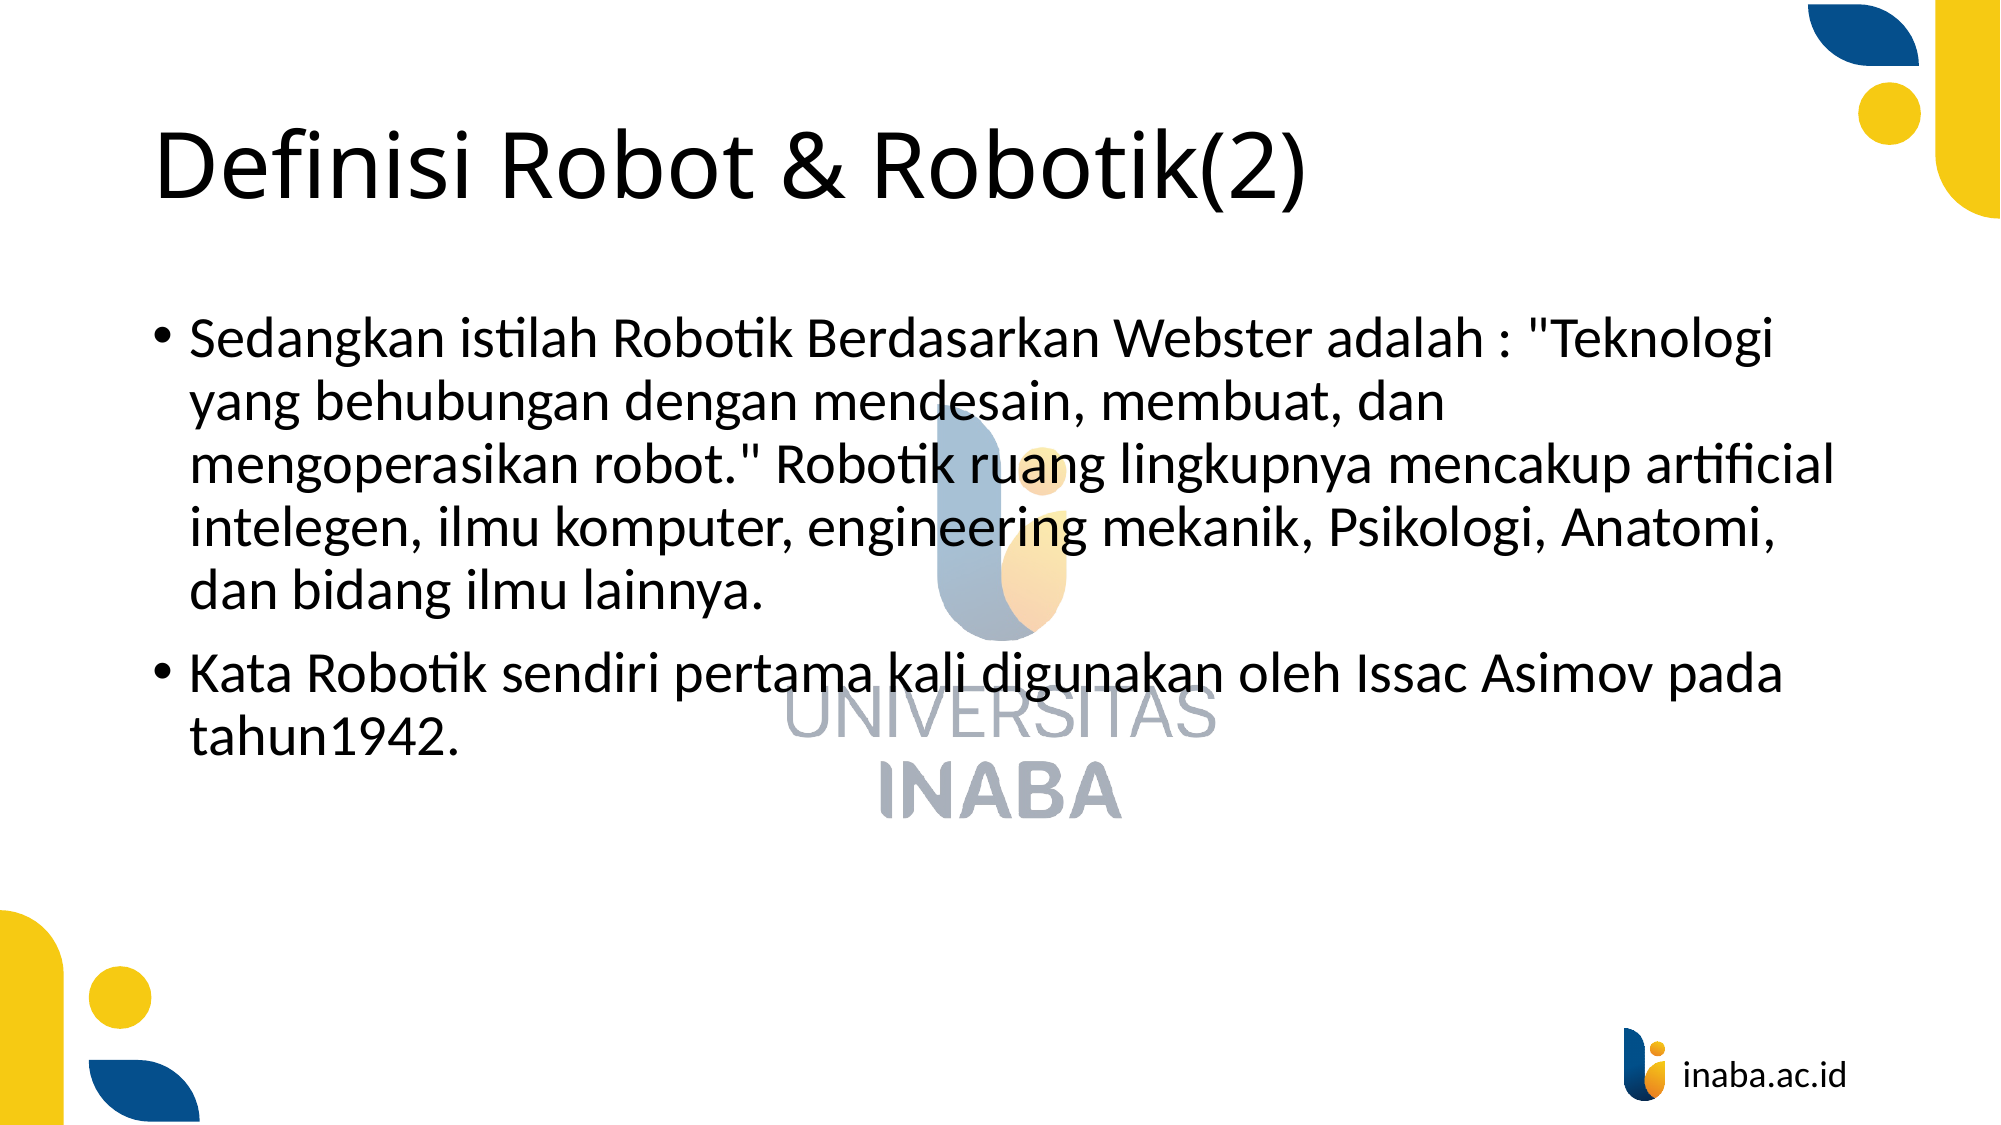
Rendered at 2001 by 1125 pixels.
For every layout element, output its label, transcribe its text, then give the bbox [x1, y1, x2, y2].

title Definisi Robot & Robotik(2) [137, 59, 1863, 278]
picture [1624, 1028, 1665, 1101]
list Sedangkan istilah Robotik Berdasarkan Webster adalah : "Teknologi yang behubungan dengan mendesain, membuat, dan mengoperasikan robot." Robotik ruang lingkupnya mencakup artificial intelegen, ilmu komputer, engineering mekanik, Psikologi, Anatomi, dan bidang ilmu lainnya. Kata Robotik sendiri pertama kali digunakan oleh Issac Asimov pada tahun1942. [137, 299, 1863, 1014]
